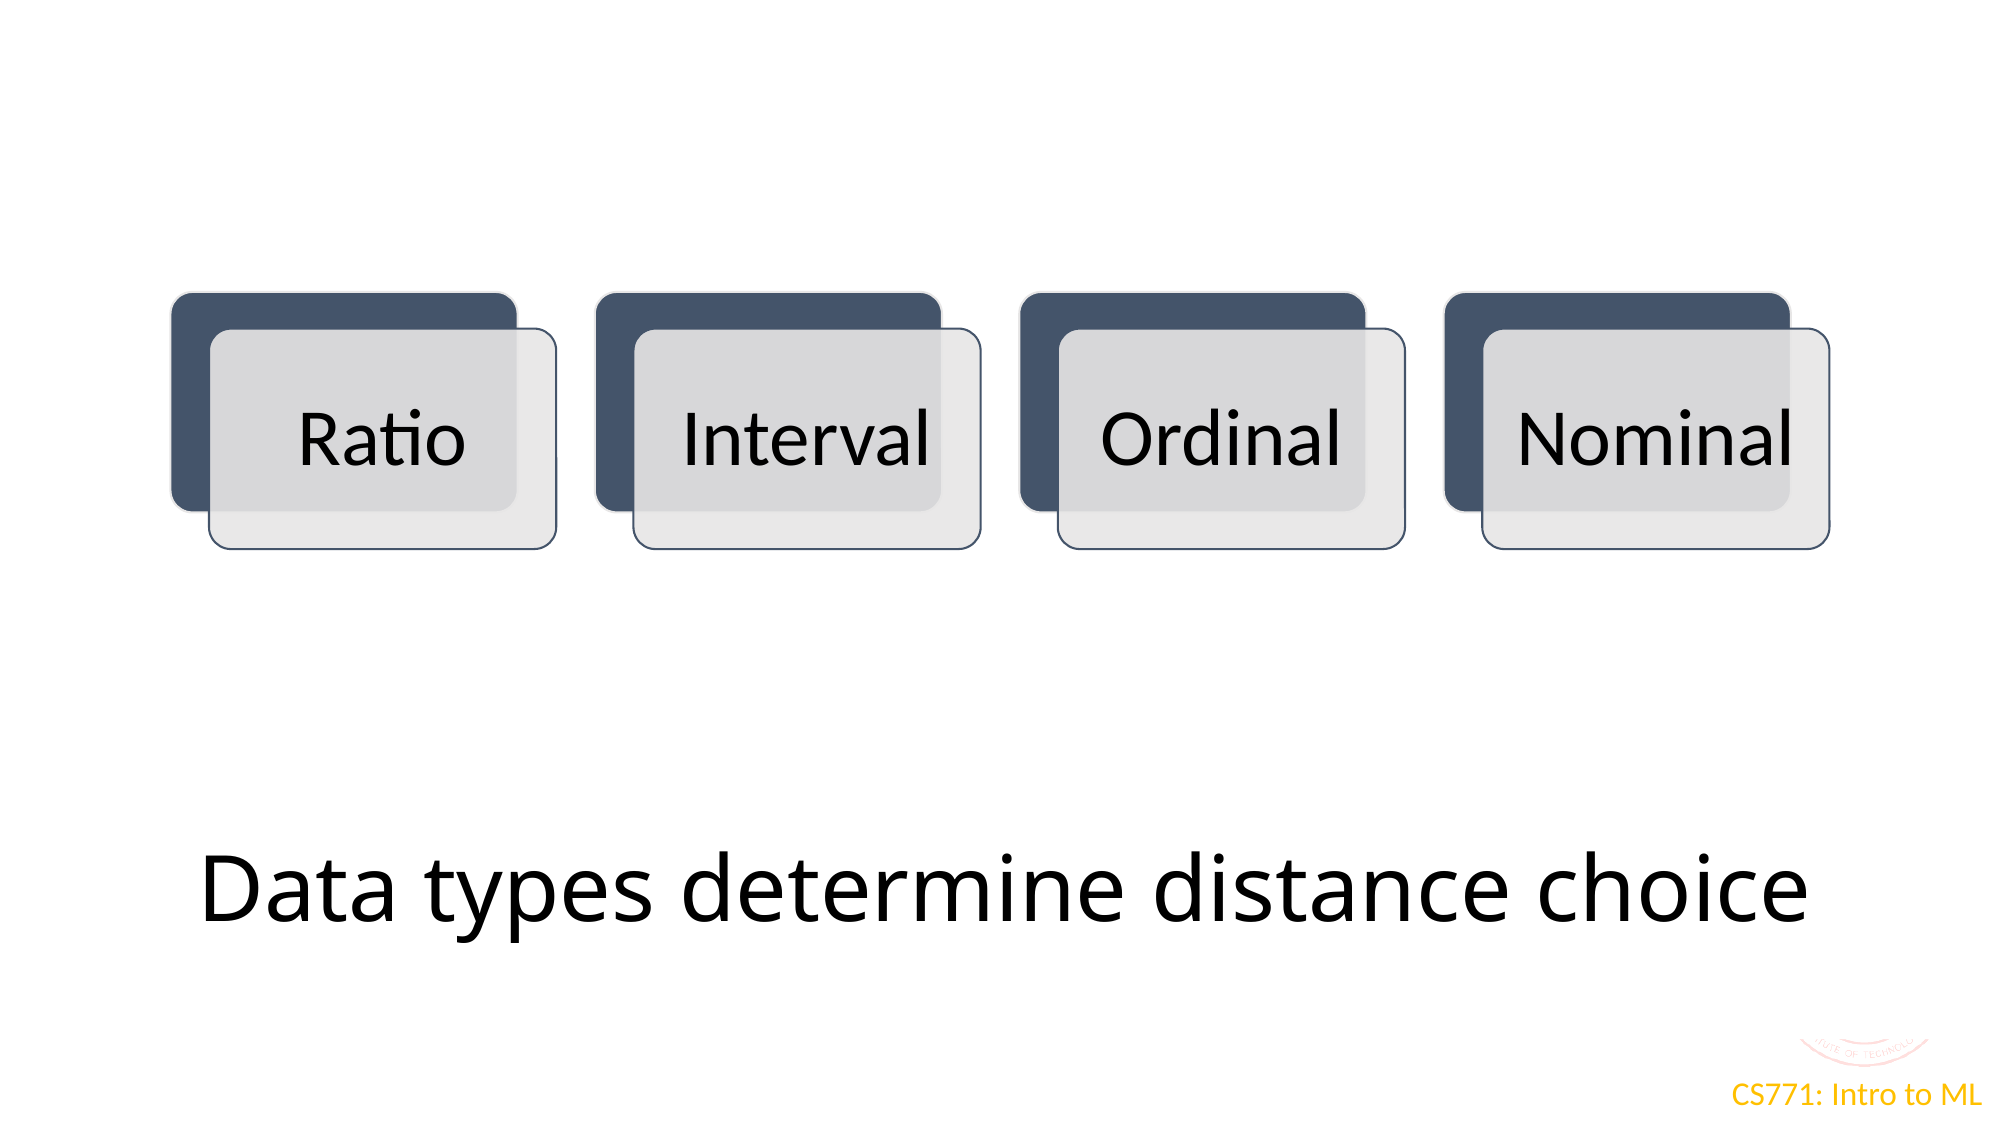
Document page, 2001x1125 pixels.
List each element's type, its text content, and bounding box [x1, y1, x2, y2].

text_box / [0, 0, 2000, 1040]
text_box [169, 111, 1830, 730]
title Data types determine distance choice [180, 794, 1830, 990]
